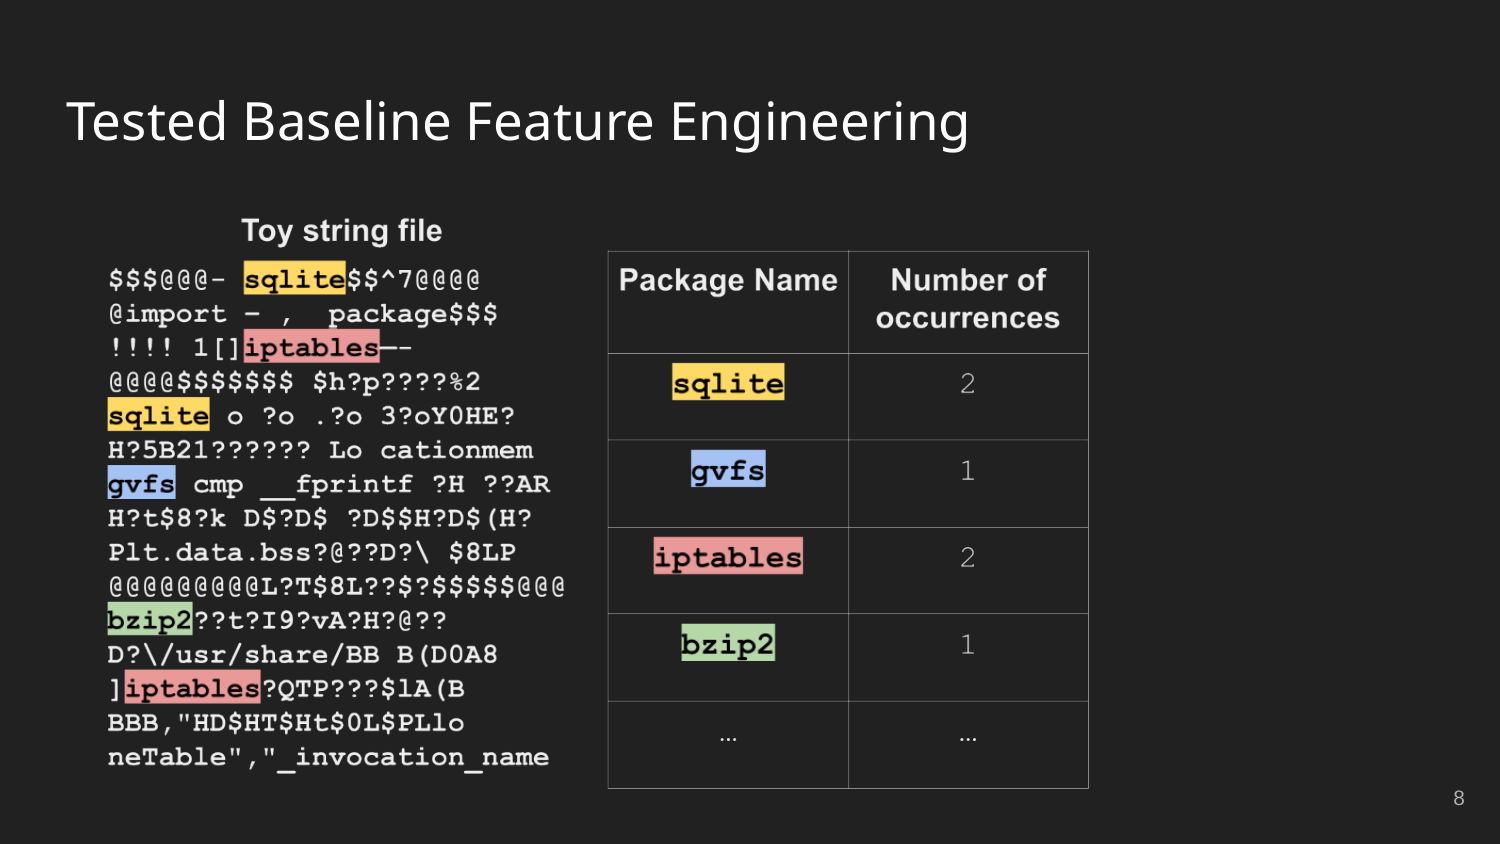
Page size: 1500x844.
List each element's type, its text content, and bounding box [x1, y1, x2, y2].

picture [74, 191, 1122, 819]
slide_number ‹#› [1389, 764, 1480, 830]
title Tested Baseline Feature Engineering [51, 72, 1307, 167]
